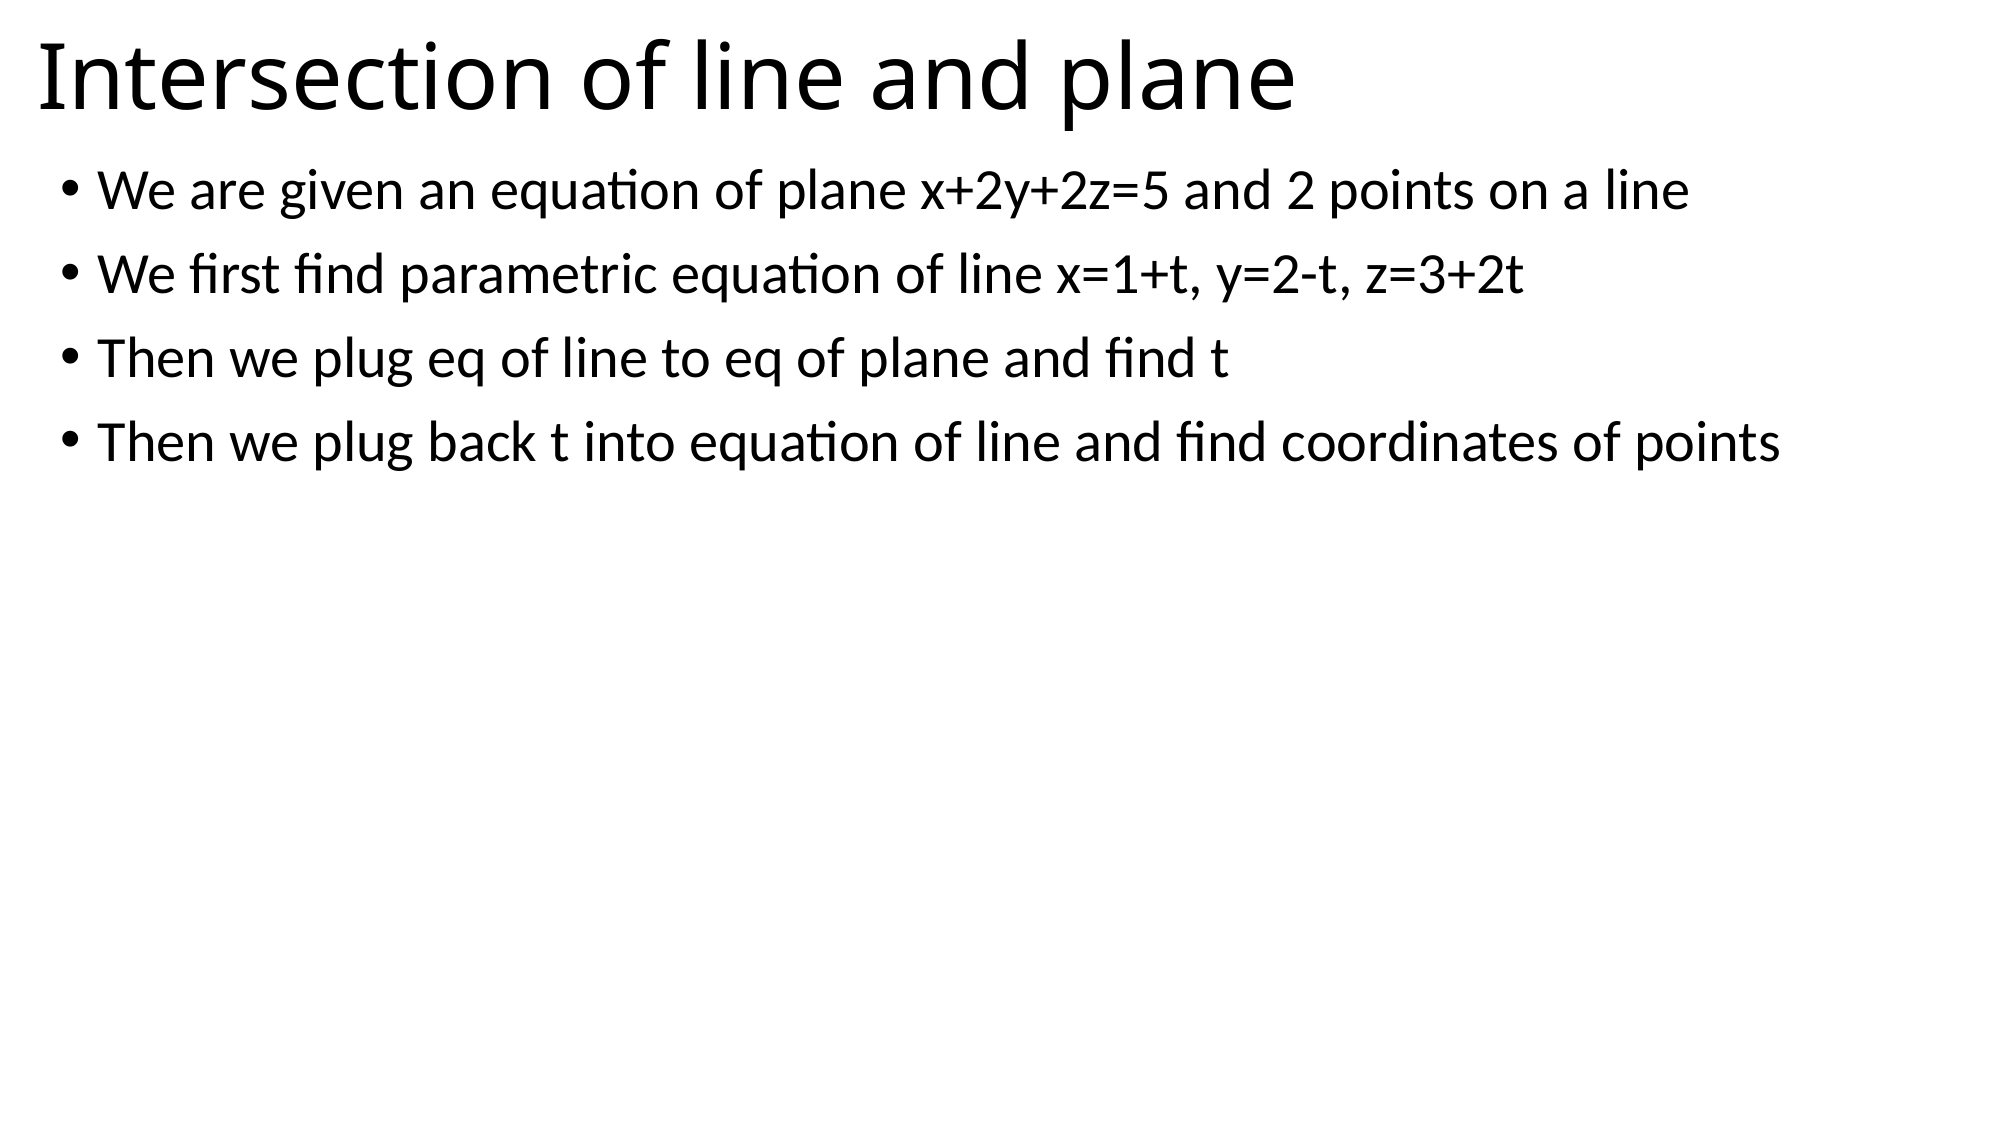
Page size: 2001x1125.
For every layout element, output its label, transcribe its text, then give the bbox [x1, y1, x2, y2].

title Intersection of line and plane [22, 20, 1748, 139]
list We are given an equation of plane x+2y+2z=5 and 2 points on a line We first find parametric equation of line x=1+t, y=2-t, z=3+2t Then we plug eq of line to eq of plane and find t Then we plug back t into equation of line and find coordinates of points [45, 151, 1900, 1080]
